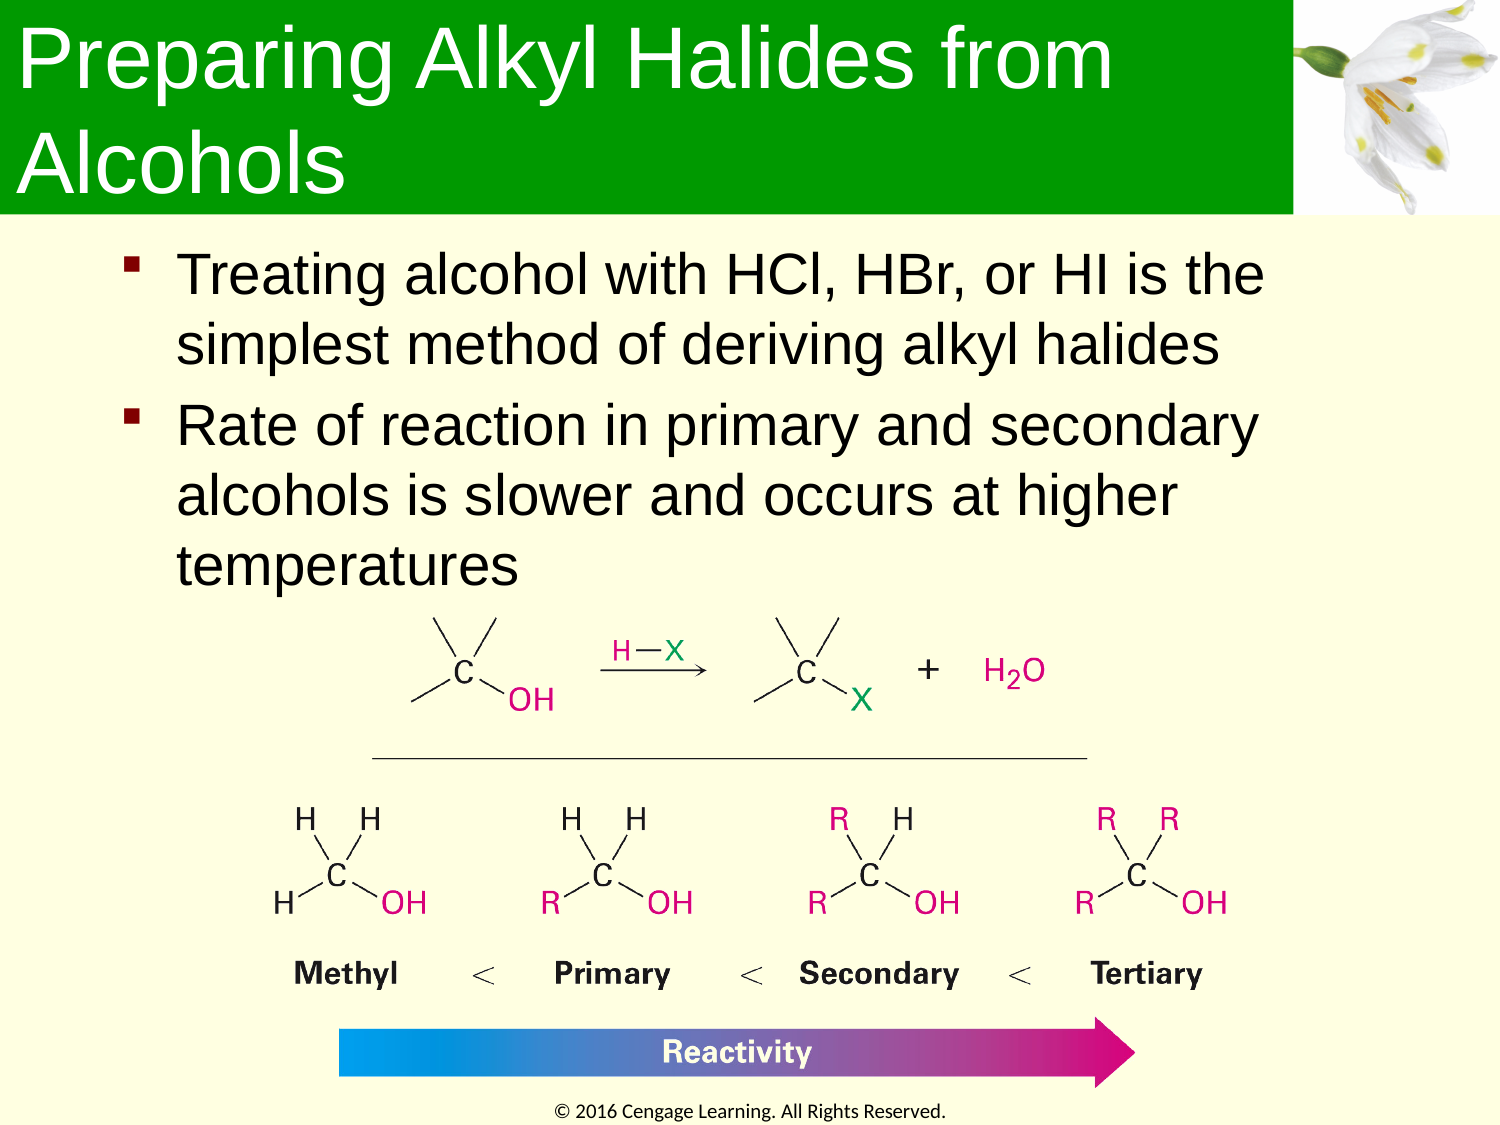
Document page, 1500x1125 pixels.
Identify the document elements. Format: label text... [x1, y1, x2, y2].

picture [1293, 0, 1500, 215]
picture [271, 617, 1229, 1088]
list Treating alcohol with HCl, HBr, or HI is the simplest method of deriving alkyl halides Rate of reaction in primary and secondary alcohols is slower and occurs at higher temperatures [103, 227, 1475, 1088]
title Preparing Alkyl Halides from Alcohols [0, 0, 1288, 213]
